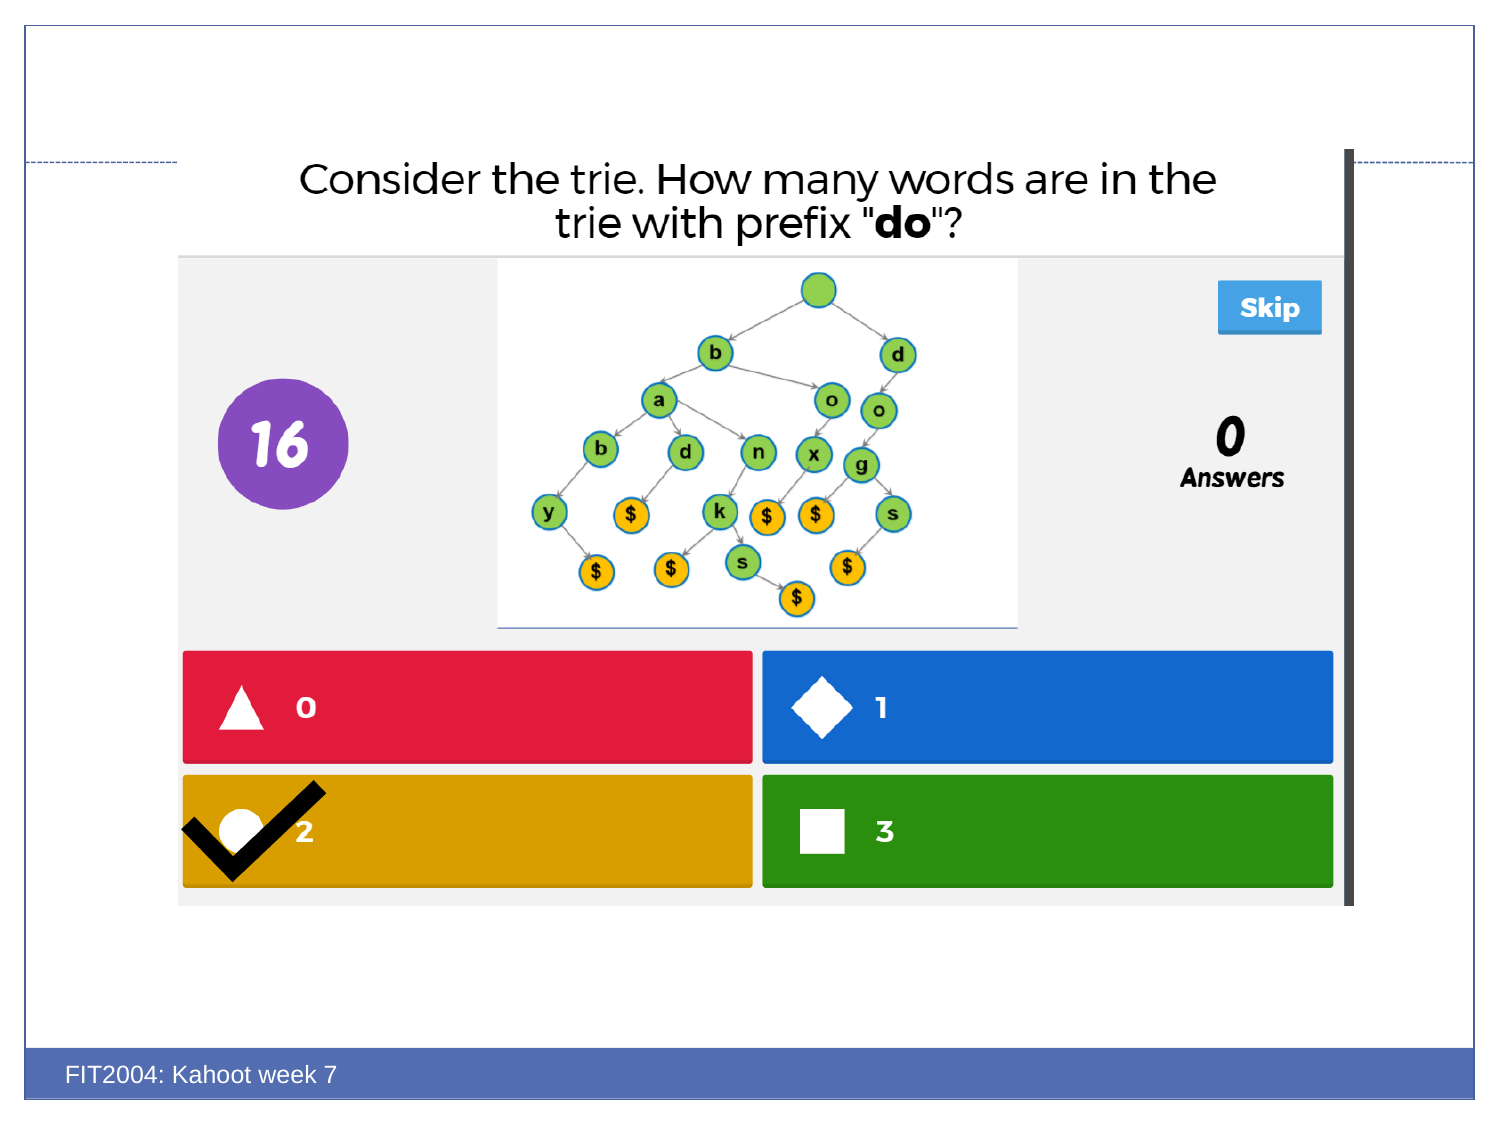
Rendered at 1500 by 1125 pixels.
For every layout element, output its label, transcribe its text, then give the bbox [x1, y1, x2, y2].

footer FIT2004: Kahoot week 7 [50, 1051, 800, 1112]
picture [177, 149, 1354, 906]
